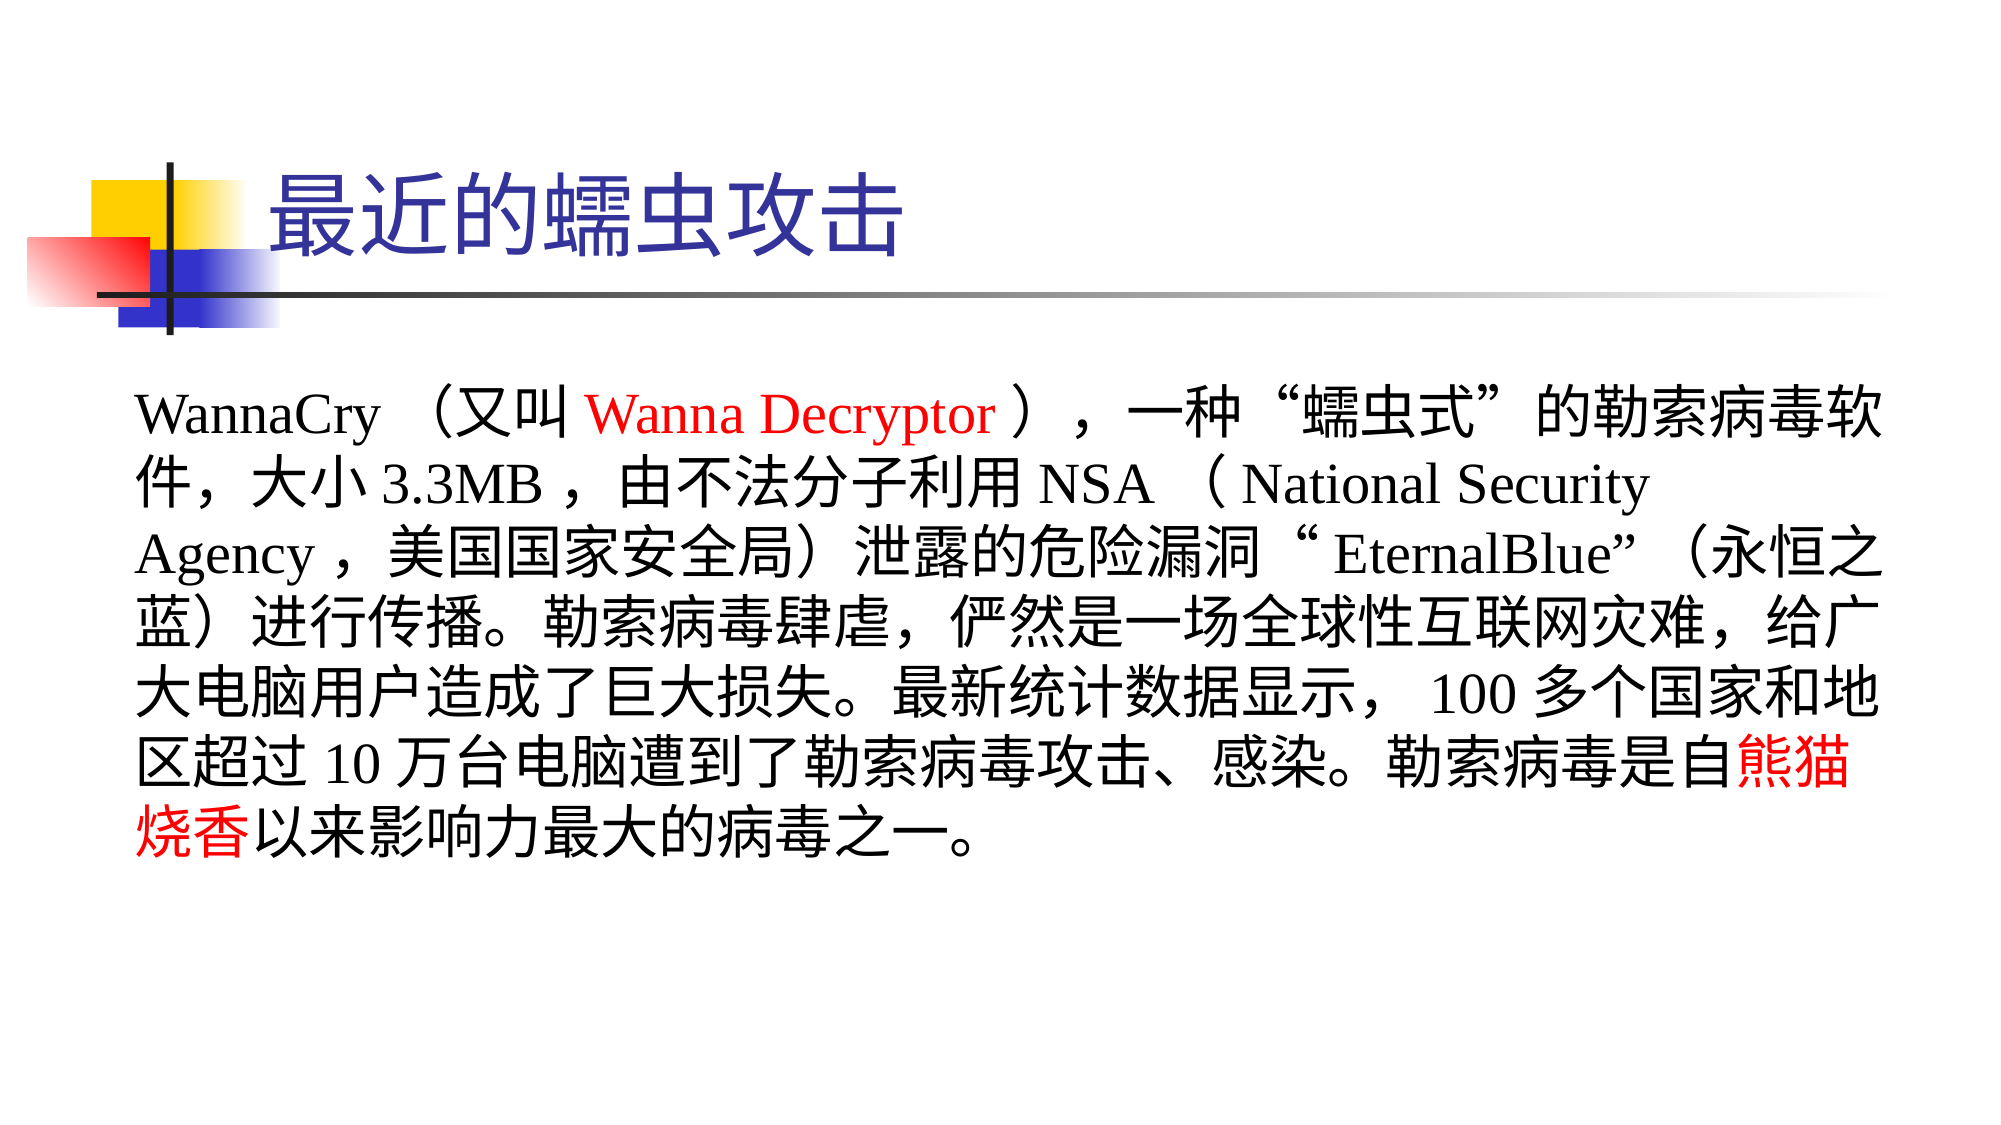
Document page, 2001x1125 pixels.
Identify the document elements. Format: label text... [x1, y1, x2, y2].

list WannaCry（又叫Wanna Decryptor），一种“蠕虫式”的勒索病毒软件，大小3.3MB，由不法分子利用NSA（National Security Agency，美国国家安全局）泄露的危险漏洞“EternalBlue”（永恒之蓝）进行传播。勒索病毒肆虐，俨然是一场全球性互联网灾难，给广大电脑用户造成了巨大损失。最新统计数据显示，100多个国家和地区超过10万台电脑遭到了勒索病毒攻击、感染。勒索病毒是自熊猫烧香以来影响力最大的病毒之一。 [119, 368, 1920, 894]
title 最近的蠕虫攻击 [251, 35, 1957, 275]
